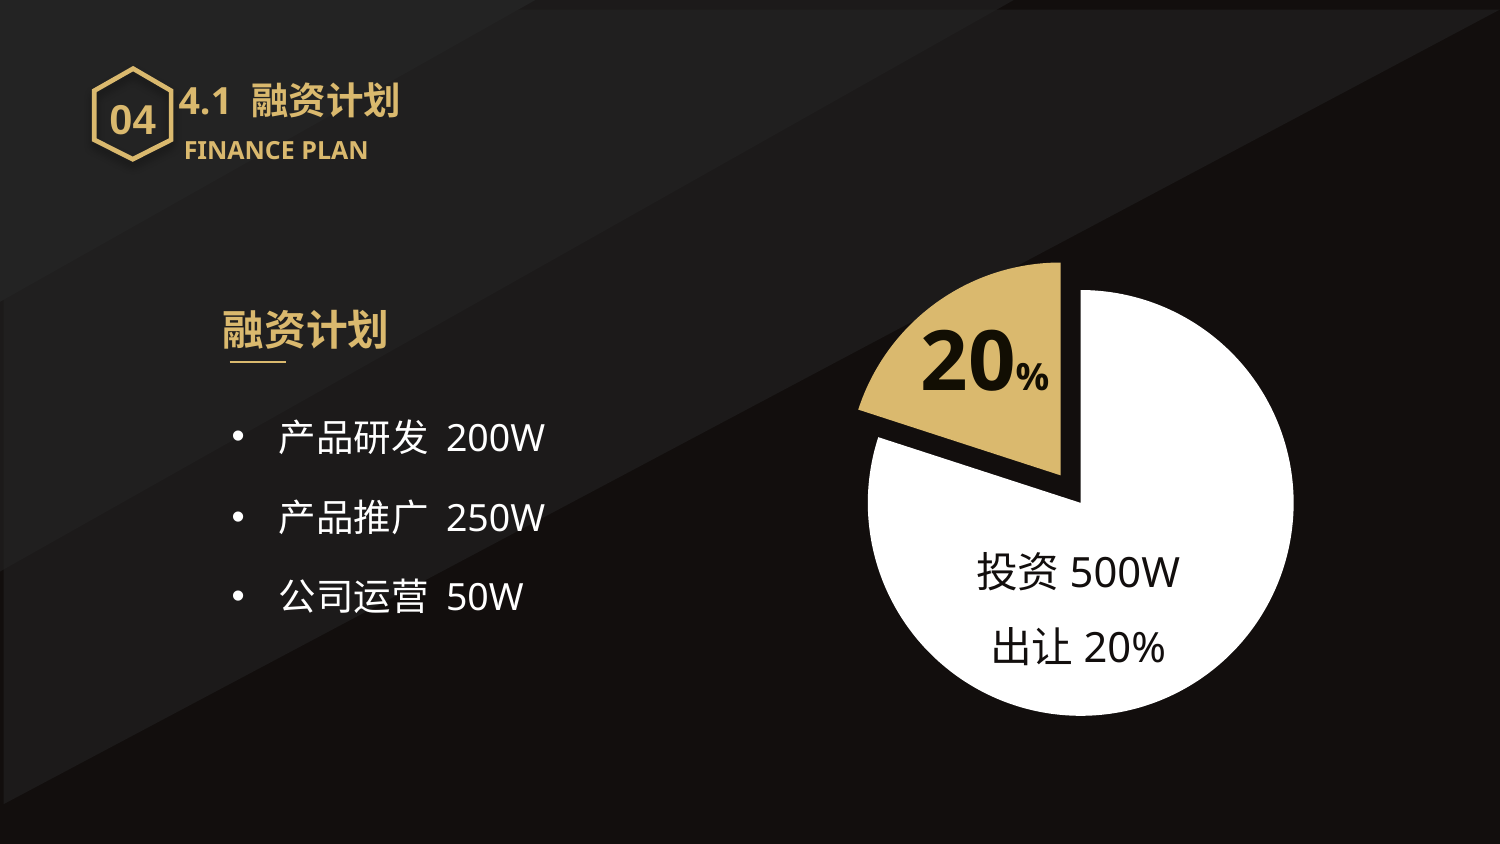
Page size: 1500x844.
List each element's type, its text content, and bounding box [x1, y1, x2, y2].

text_box FINANCE PLAN [176, 127, 377, 173]
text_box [94, 68, 172, 160]
text_box 产品推广 250W [224, 486, 591, 547]
chart [837, 256, 1304, 723]
text_box 公司运营 50W [224, 565, 591, 626]
text_box 产品研发 200W [224, 406, 591, 466]
text_box 4.1 融资计划 [172, 69, 409, 130]
text_box 融资计划 [215, 296, 398, 362]
